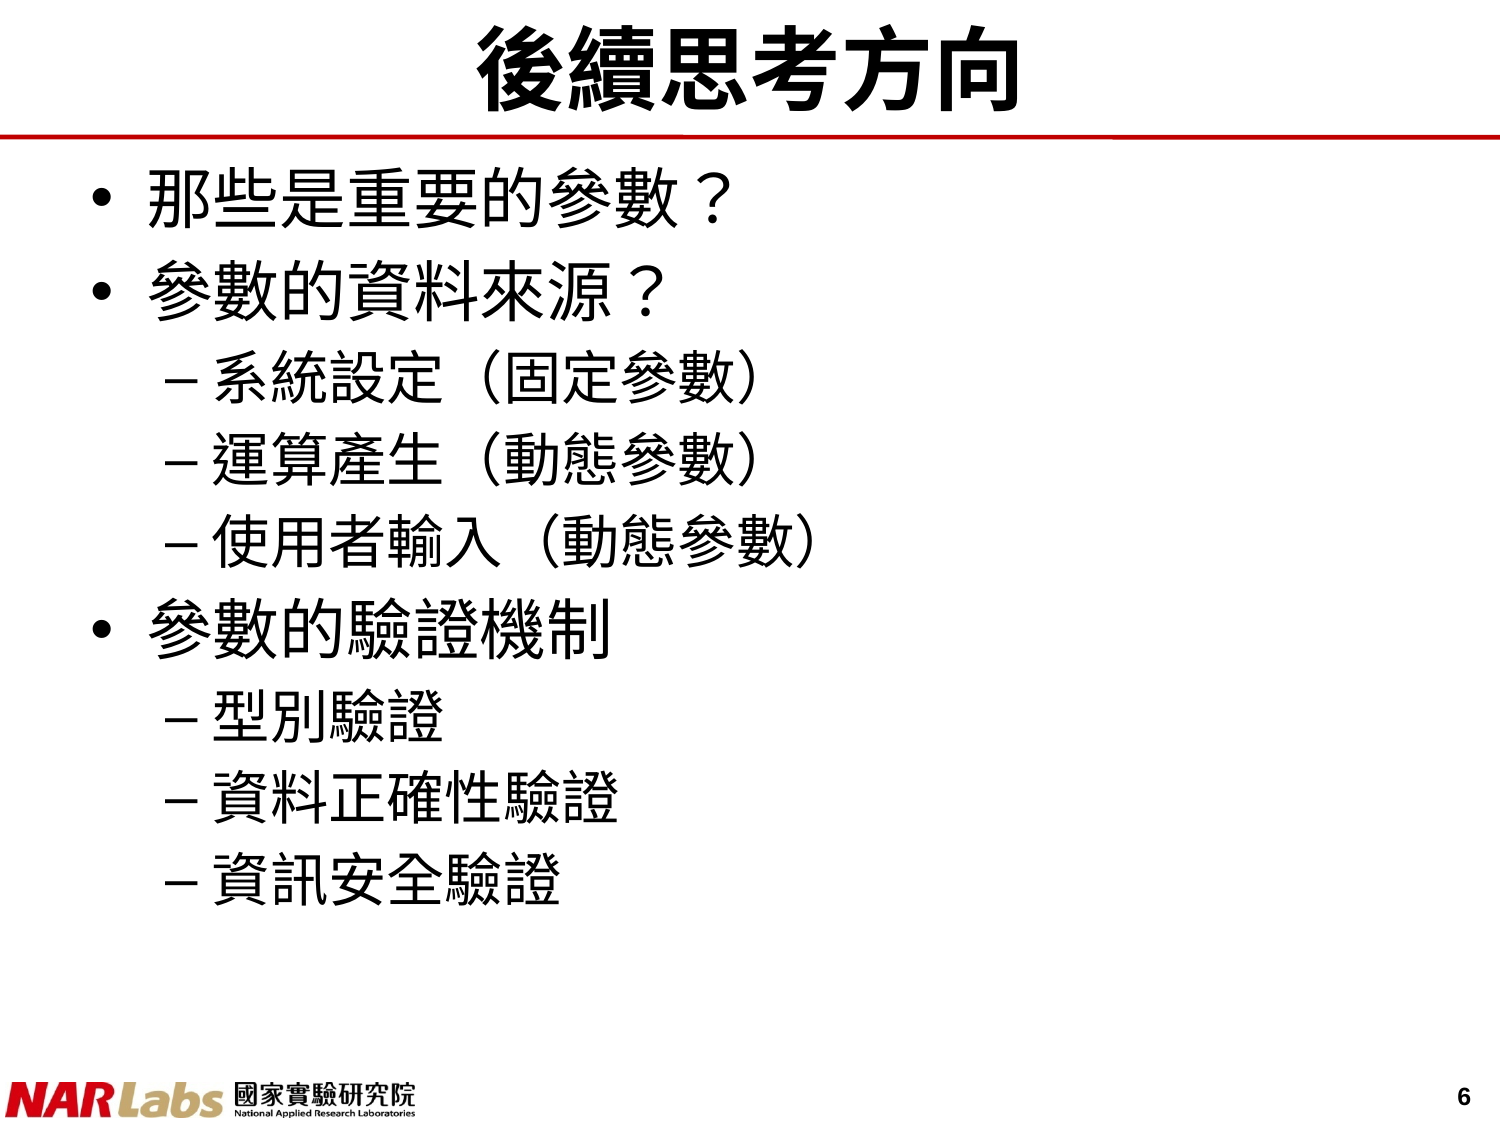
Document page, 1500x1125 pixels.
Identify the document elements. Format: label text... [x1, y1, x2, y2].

picture [5, 1082, 415, 1118]
slide_number 6 [1429, 1065, 1500, 1125]
list 那些是重要的參數？ 參數的資料來源？ 系統設定（固定參數） 運算產生（動態參數） 使用者輸入（動態參數） 參數的驗證機制 型別驗證 資料正確性驗證 資訊安全驗證 [75, 149, 1425, 1035]
title 後續思考方向 [75, 7, 1425, 126]
